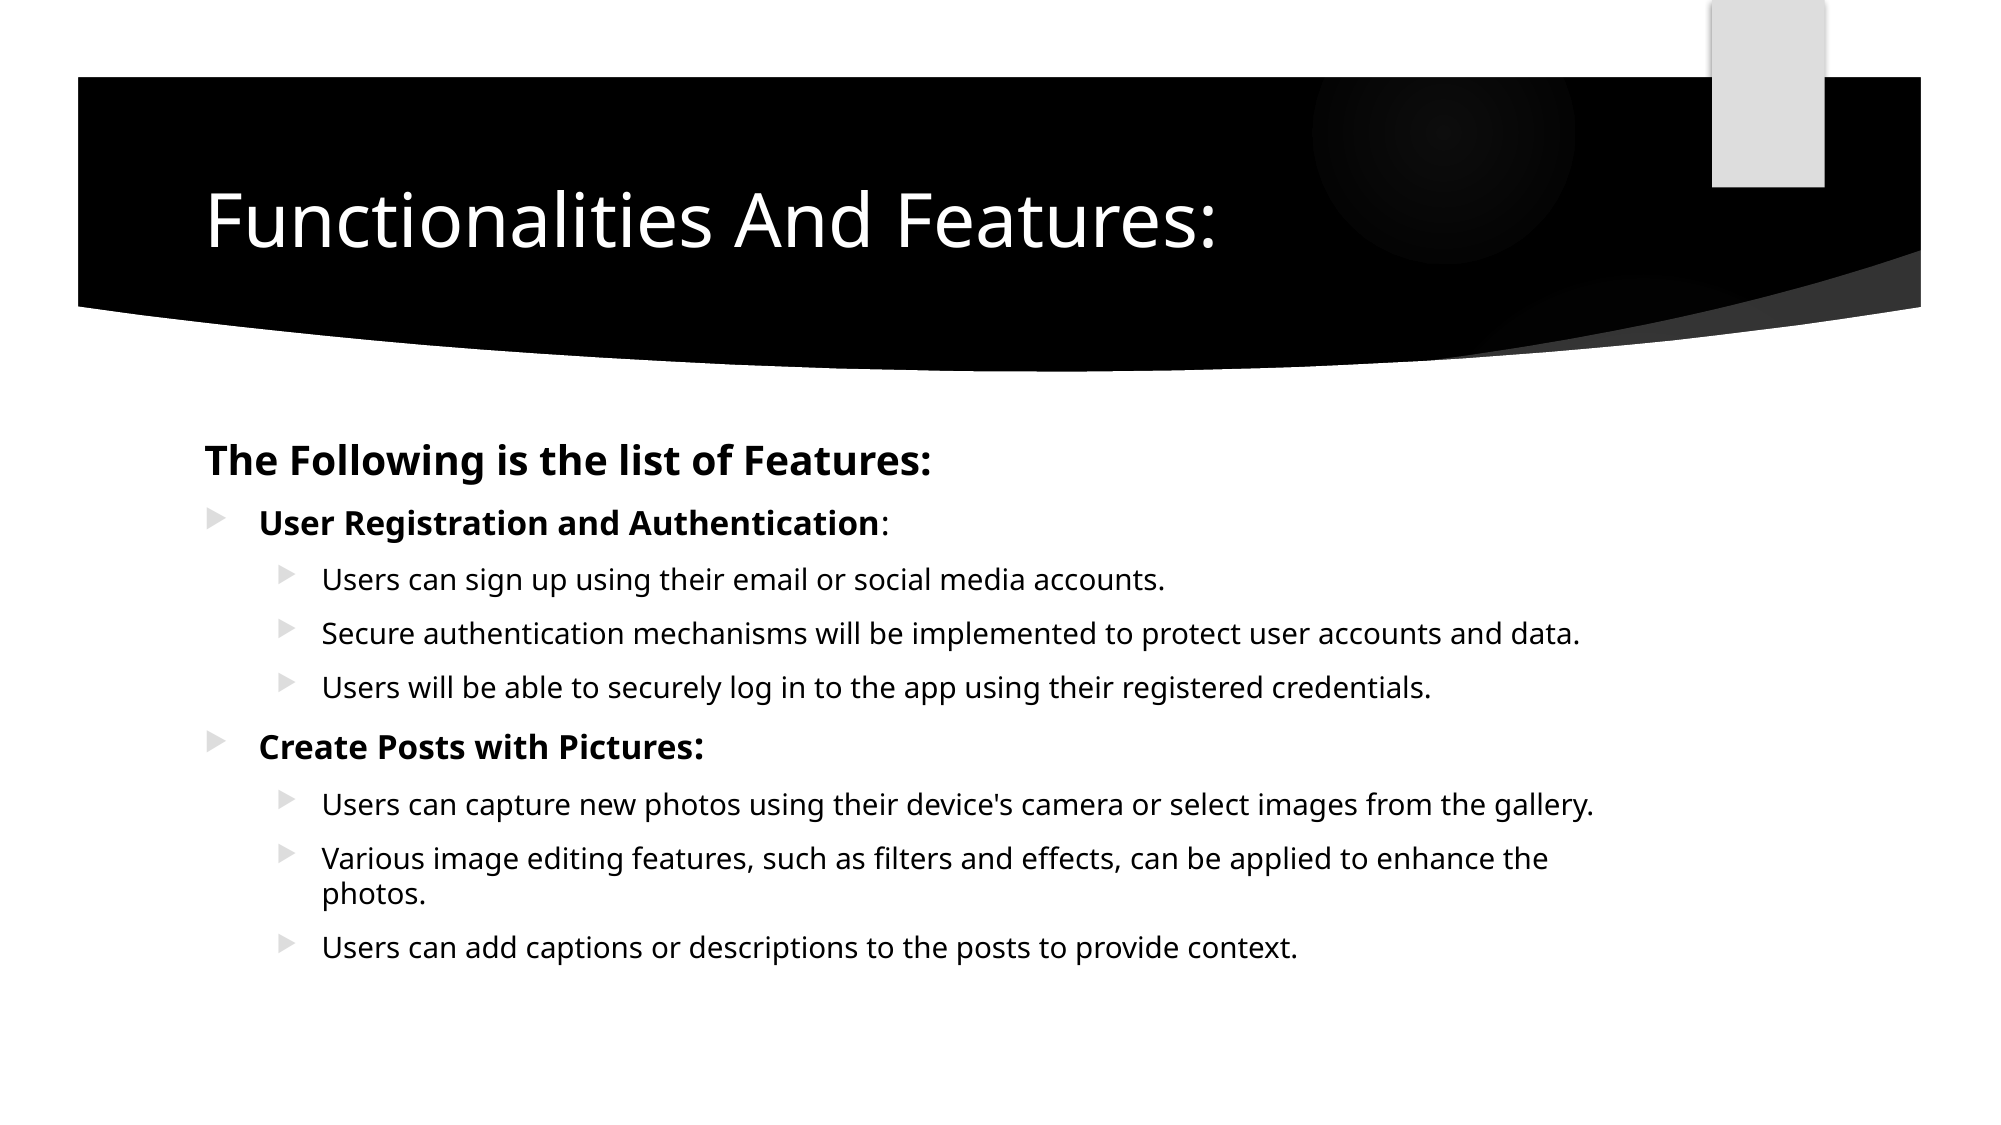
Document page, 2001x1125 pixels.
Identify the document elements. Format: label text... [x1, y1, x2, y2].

title Functionalities And Features: [189, 159, 1627, 276]
list The Following is the list of Features: User Registration and Authentication: Users can sign up using their email or social media accounts. Secure authentication mechanisms will be implemented to protect user accounts and data. Users will be able to securely log in to the app using their registered credentials. Create Posts with Pictures: Users can capture new photos using their device's camera or select images from the gallery. Various image editing features, such as filters and effects, can be applied to enhance the photos. Users can add captions or descriptions to the posts to provide context. [189, 427, 1638, 1028]
